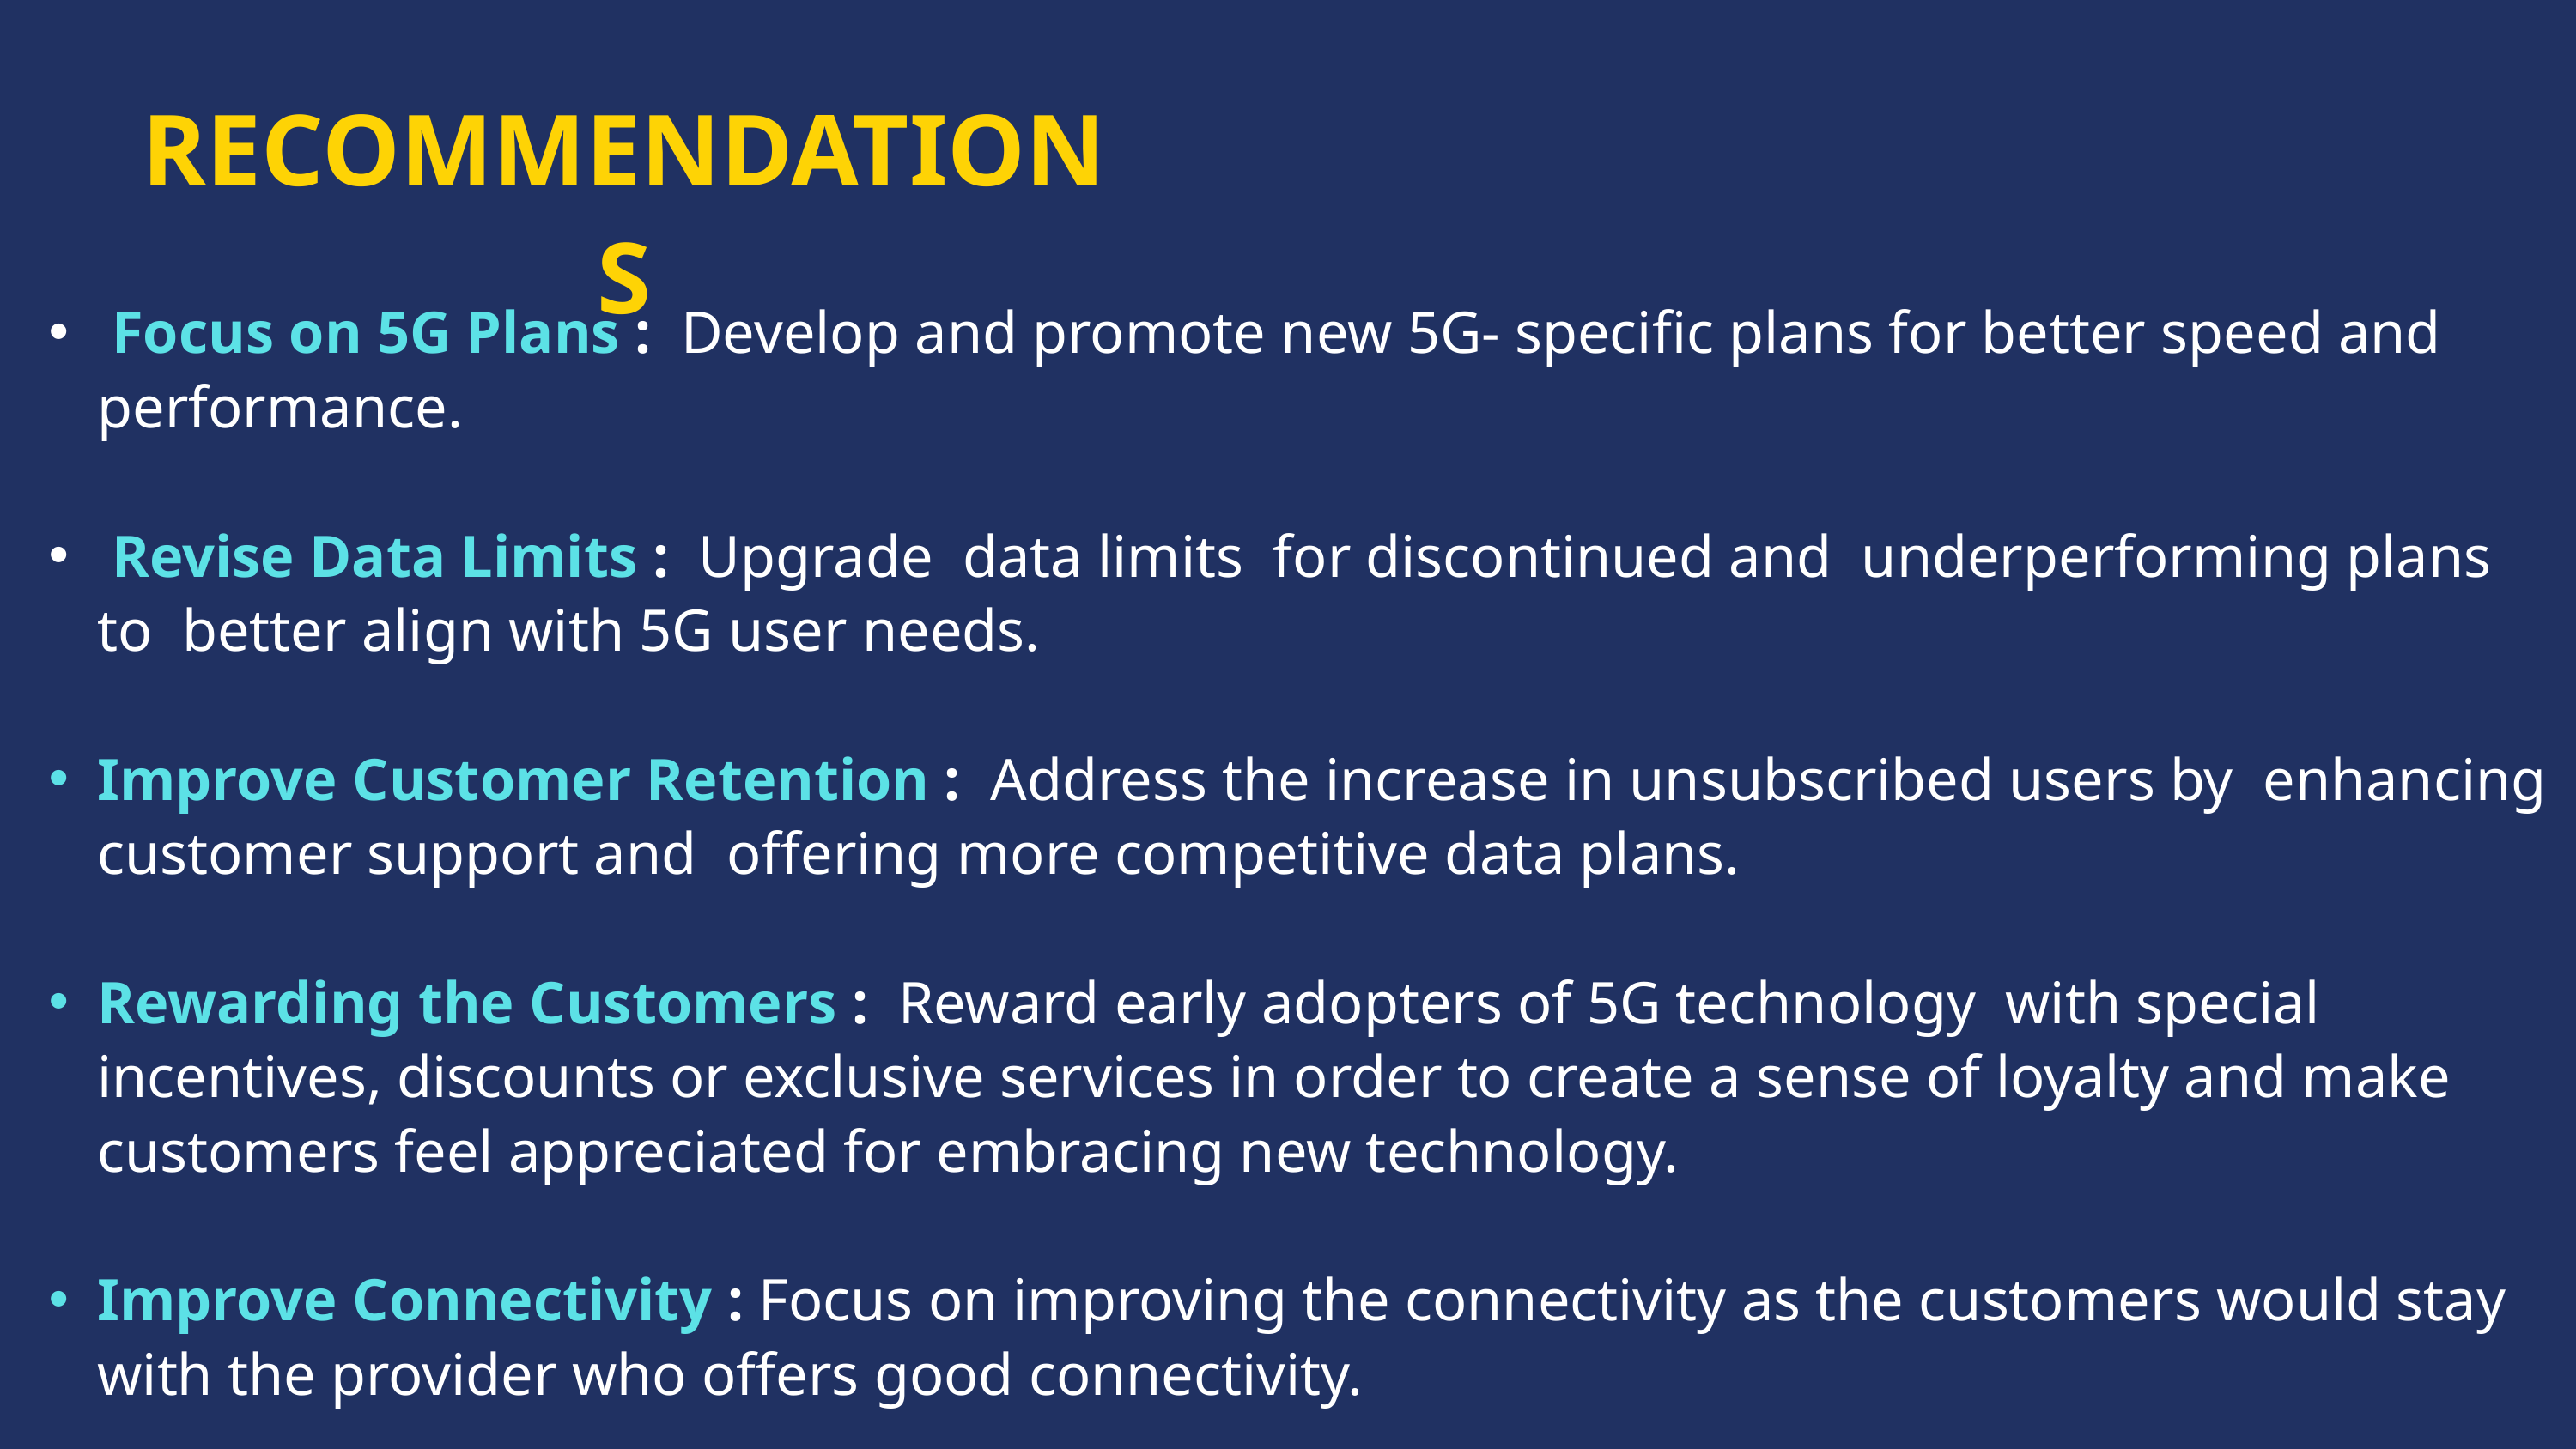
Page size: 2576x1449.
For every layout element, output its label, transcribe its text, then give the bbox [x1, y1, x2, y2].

text_box Focus on 5G Plans : Develop and promote new 5G- specific plans for better speed and performance. Revise Data Limits : Upgrade data limits for discontinued and underperforming plans to better align with 5G user needs. Improve Customer Retention : Address the increase in unsubscribed users by enhancing customer support and offering more competitive data plans. Rewarding the Customers : Reward early adopters of 5G technology with special incentives, discounts or exclusive services in order to create a sense of loyalty and make customers feel appreciated for embracing new technology. Improve Connectivity : Focus on improving the connectivity as the customers would stay with the provider who offers good connectivity. [0, 290, 2555, 1449]
text_box RECOMMENDATIONS [117, 77, 1132, 290]
